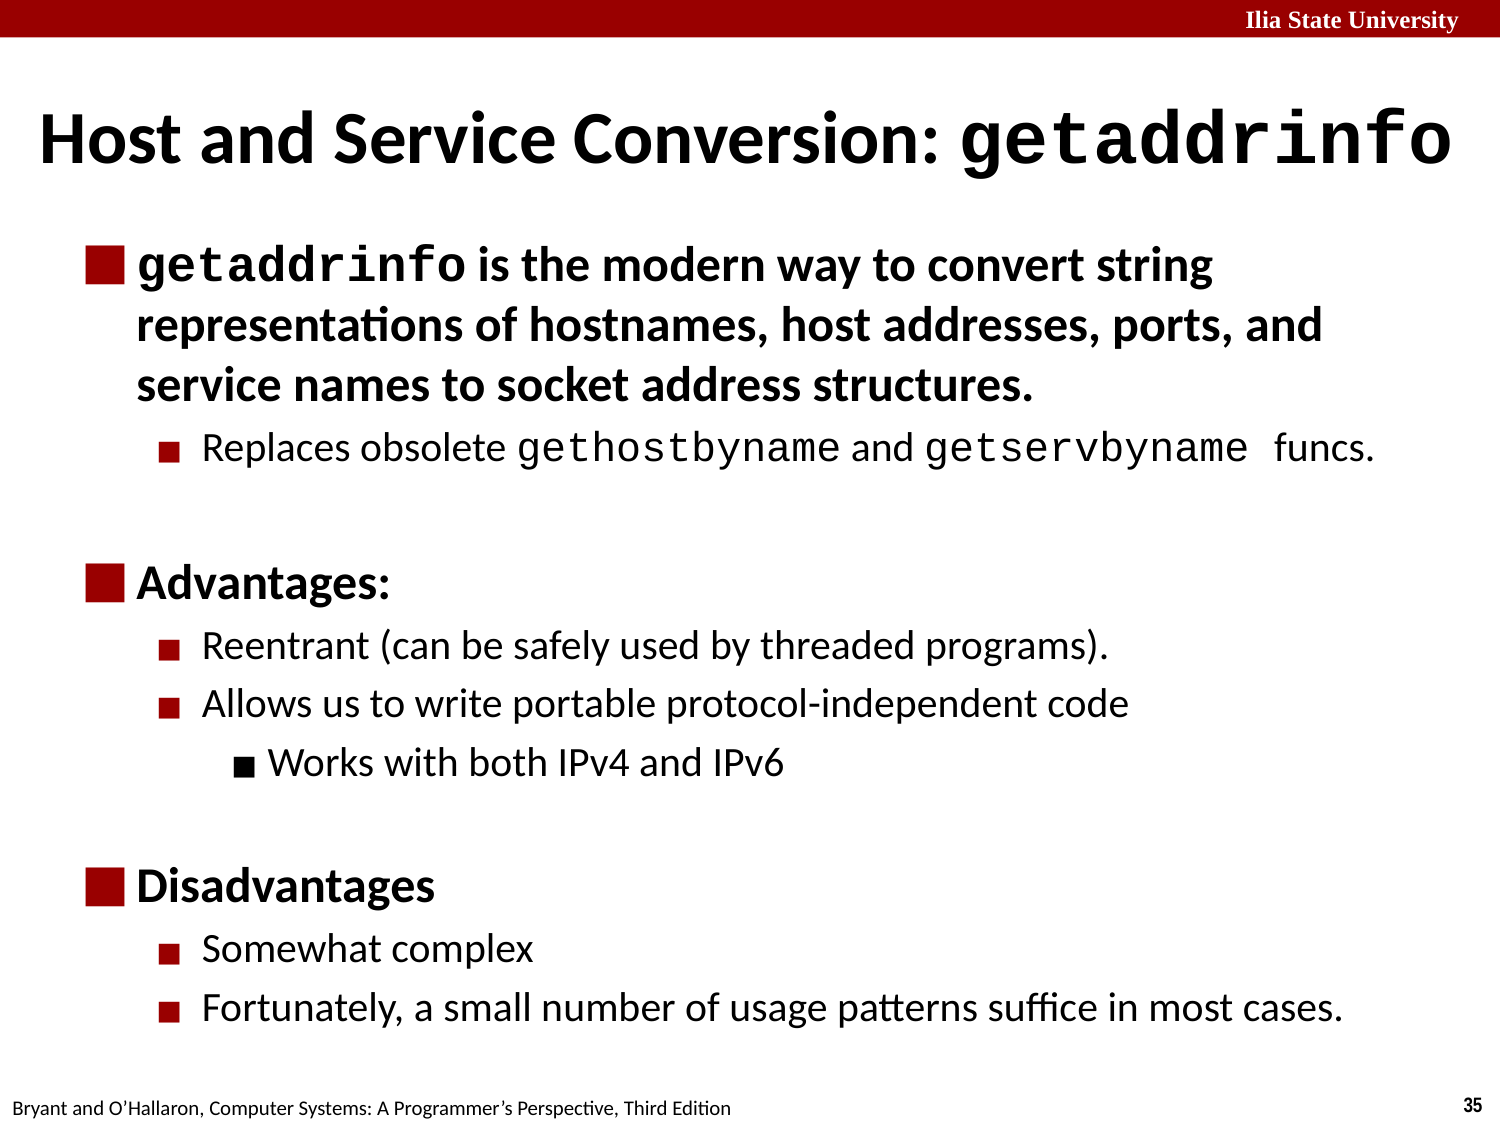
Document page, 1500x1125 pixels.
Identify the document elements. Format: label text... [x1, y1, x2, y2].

list getaddrinfo is the modern way to convert string representations of hostnames, host addresses, ports, and service names to socket address structures. Replaces obsolete gethostbyname and getservbyname funcs. Advantages: Reentrant (can be safely used by threaded programs). Allows us to write portable protocol-independent code Works with both IPv4 and IPv6 Disadvantages Somewhat complex Fortunately, a small number of usage patterns suffice in most cases. [65, 223, 1450, 1088]
title Host and Service Conversion: getaddrinfo [24, 71, 1488, 197]
